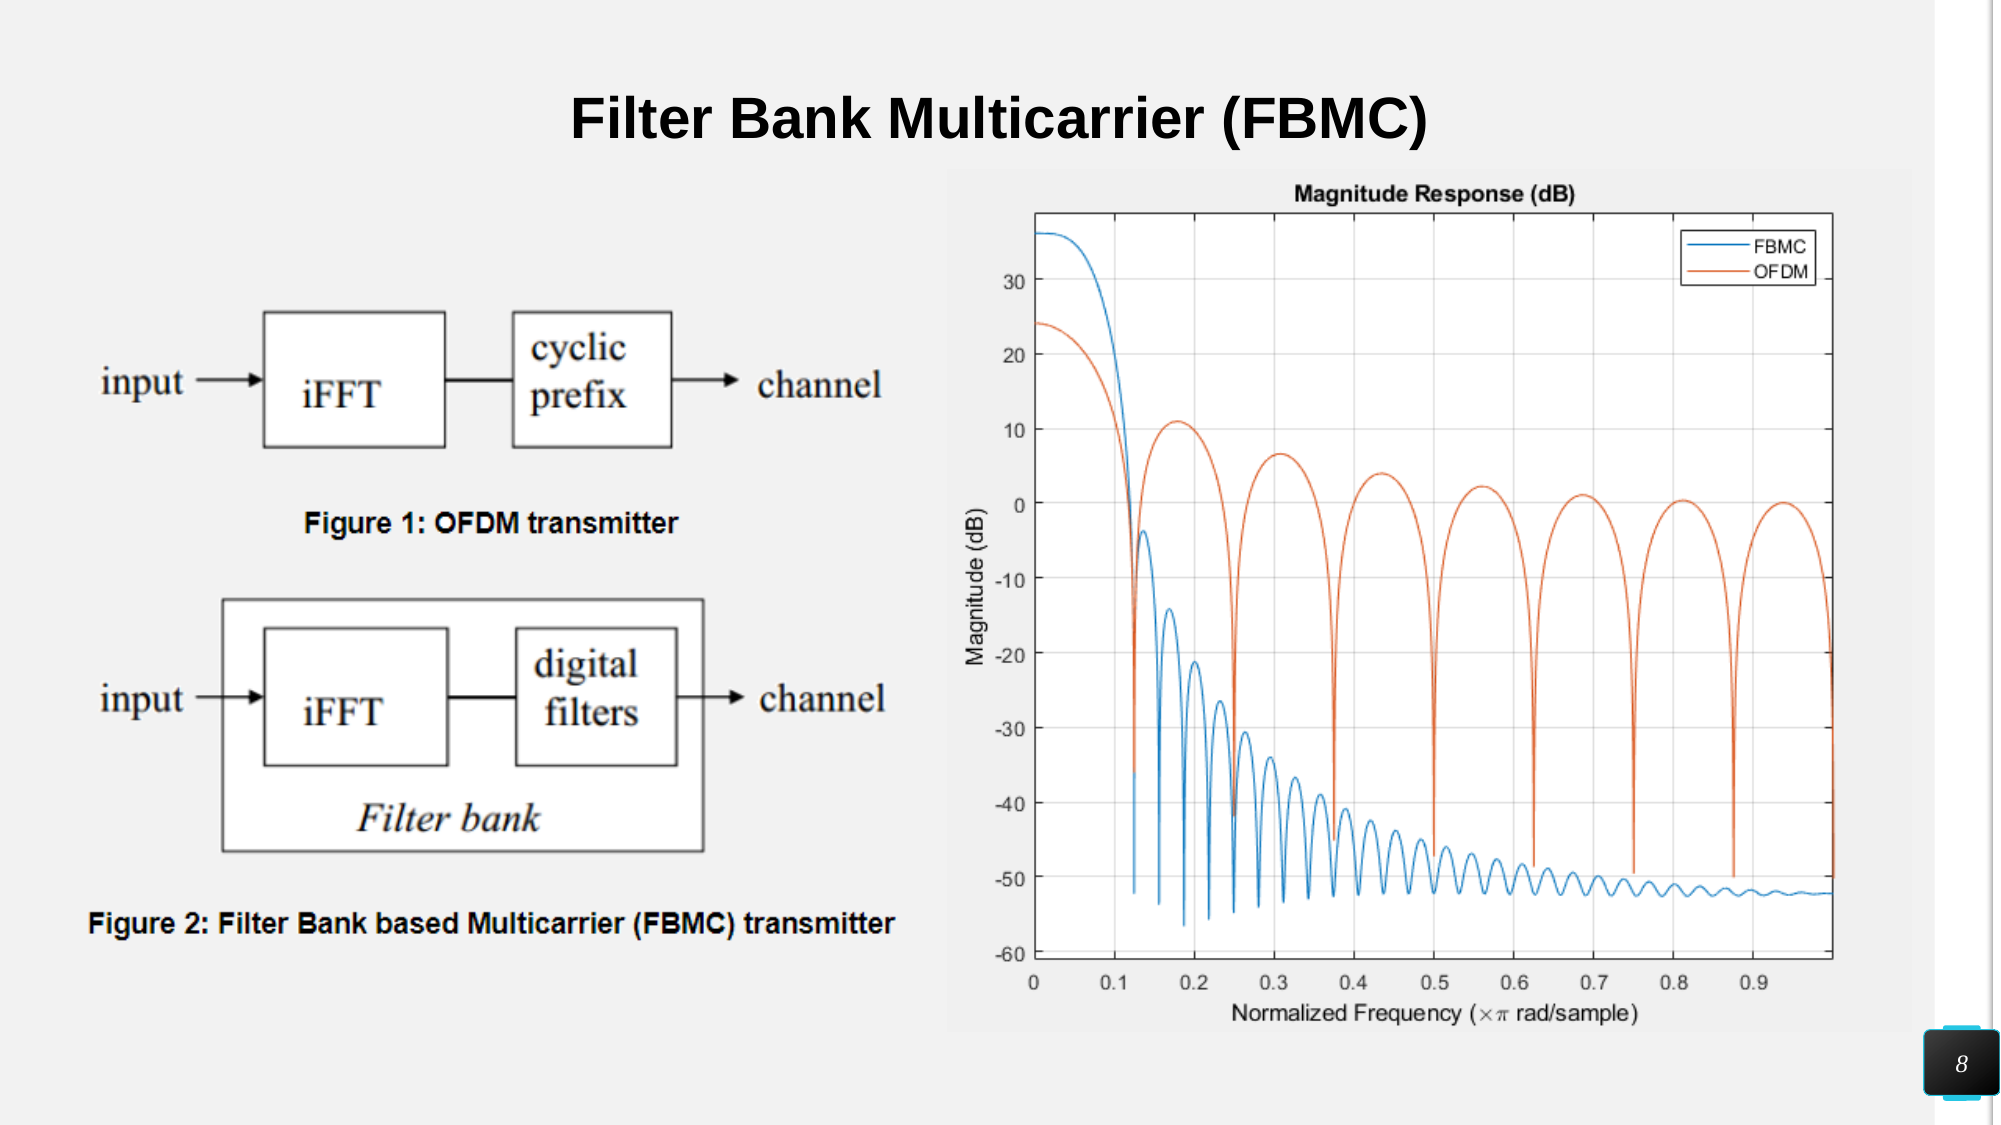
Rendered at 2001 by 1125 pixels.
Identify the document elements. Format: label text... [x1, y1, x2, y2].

picture [59, 297, 914, 967]
slide_number 8 [1923, 1029, 2000, 1096]
picture [946, 169, 1912, 1032]
text_box Filter Bank Multicarrier (FBMC) [0, 72, 2000, 158]
